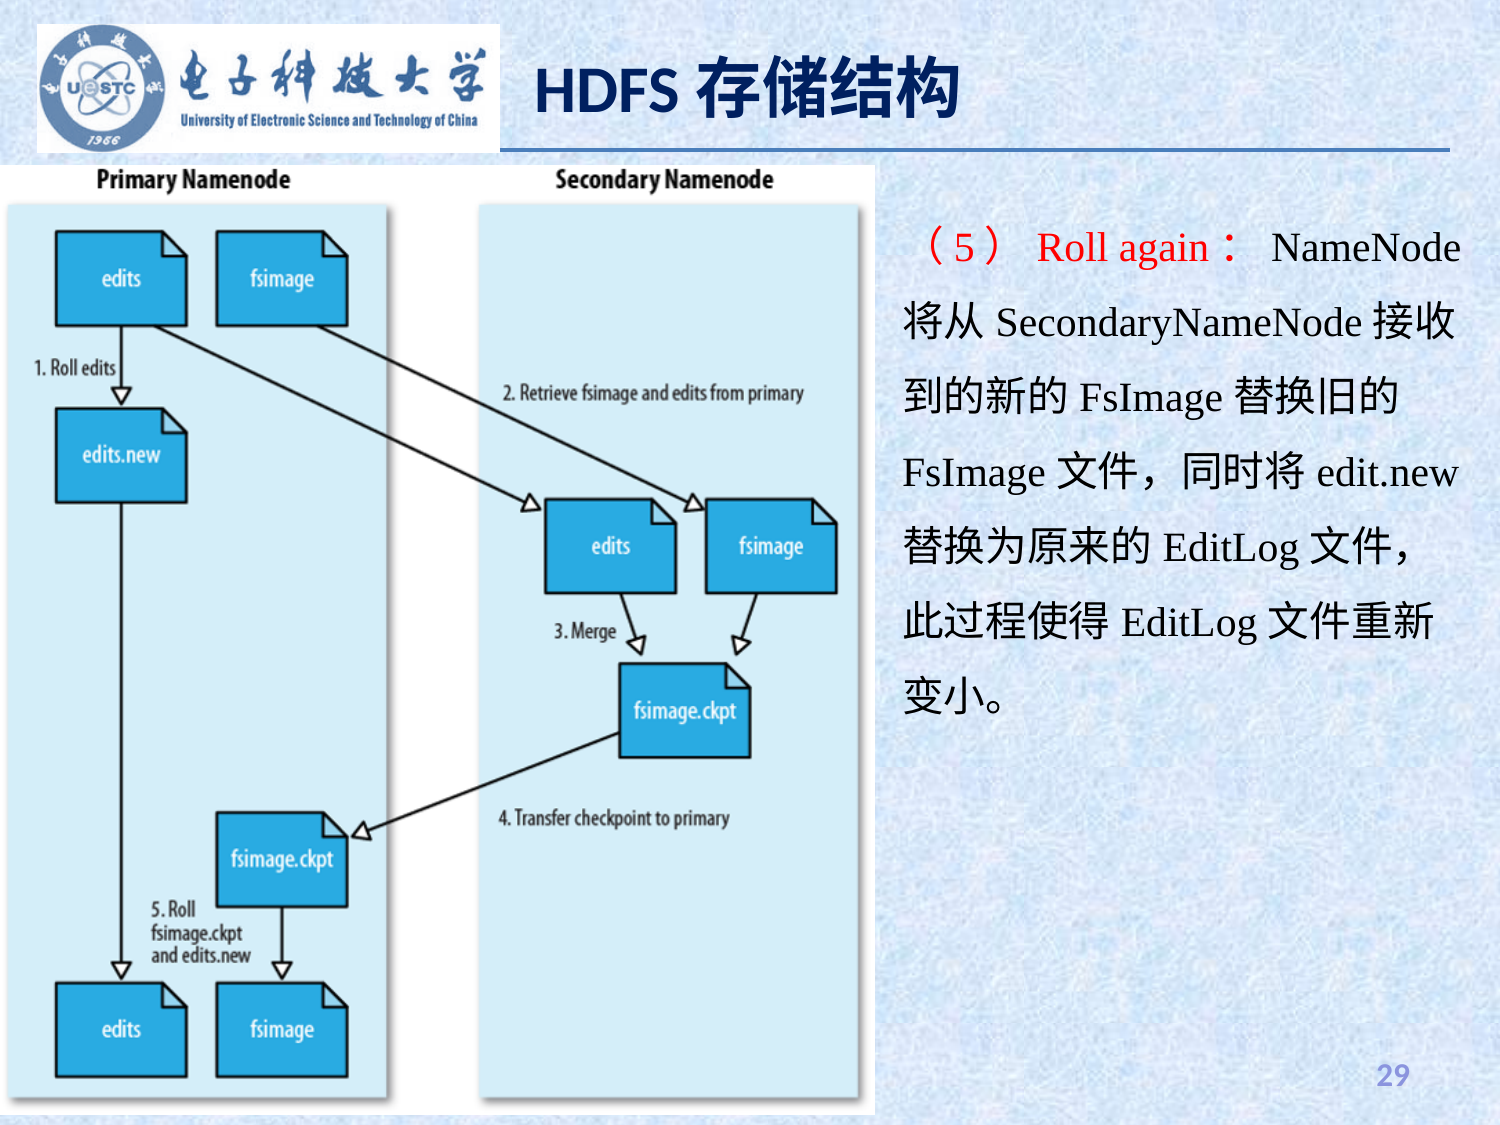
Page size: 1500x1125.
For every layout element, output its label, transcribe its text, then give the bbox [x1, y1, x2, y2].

slide_number 29 [1074, 1042, 1425, 1103]
text_box （5）Roll again：NameNode将从SecondaryNameNode接收到的新的FsImage替换旧的FsImage文件，同时将edit.new替换为原来的EditLog文件，此过程使得EditLog文件重新变小。 [887, 187, 1488, 728]
text_box HDFS存储结构 [519, 38, 1433, 134]
picture [0, 0, 1500, 1125]
